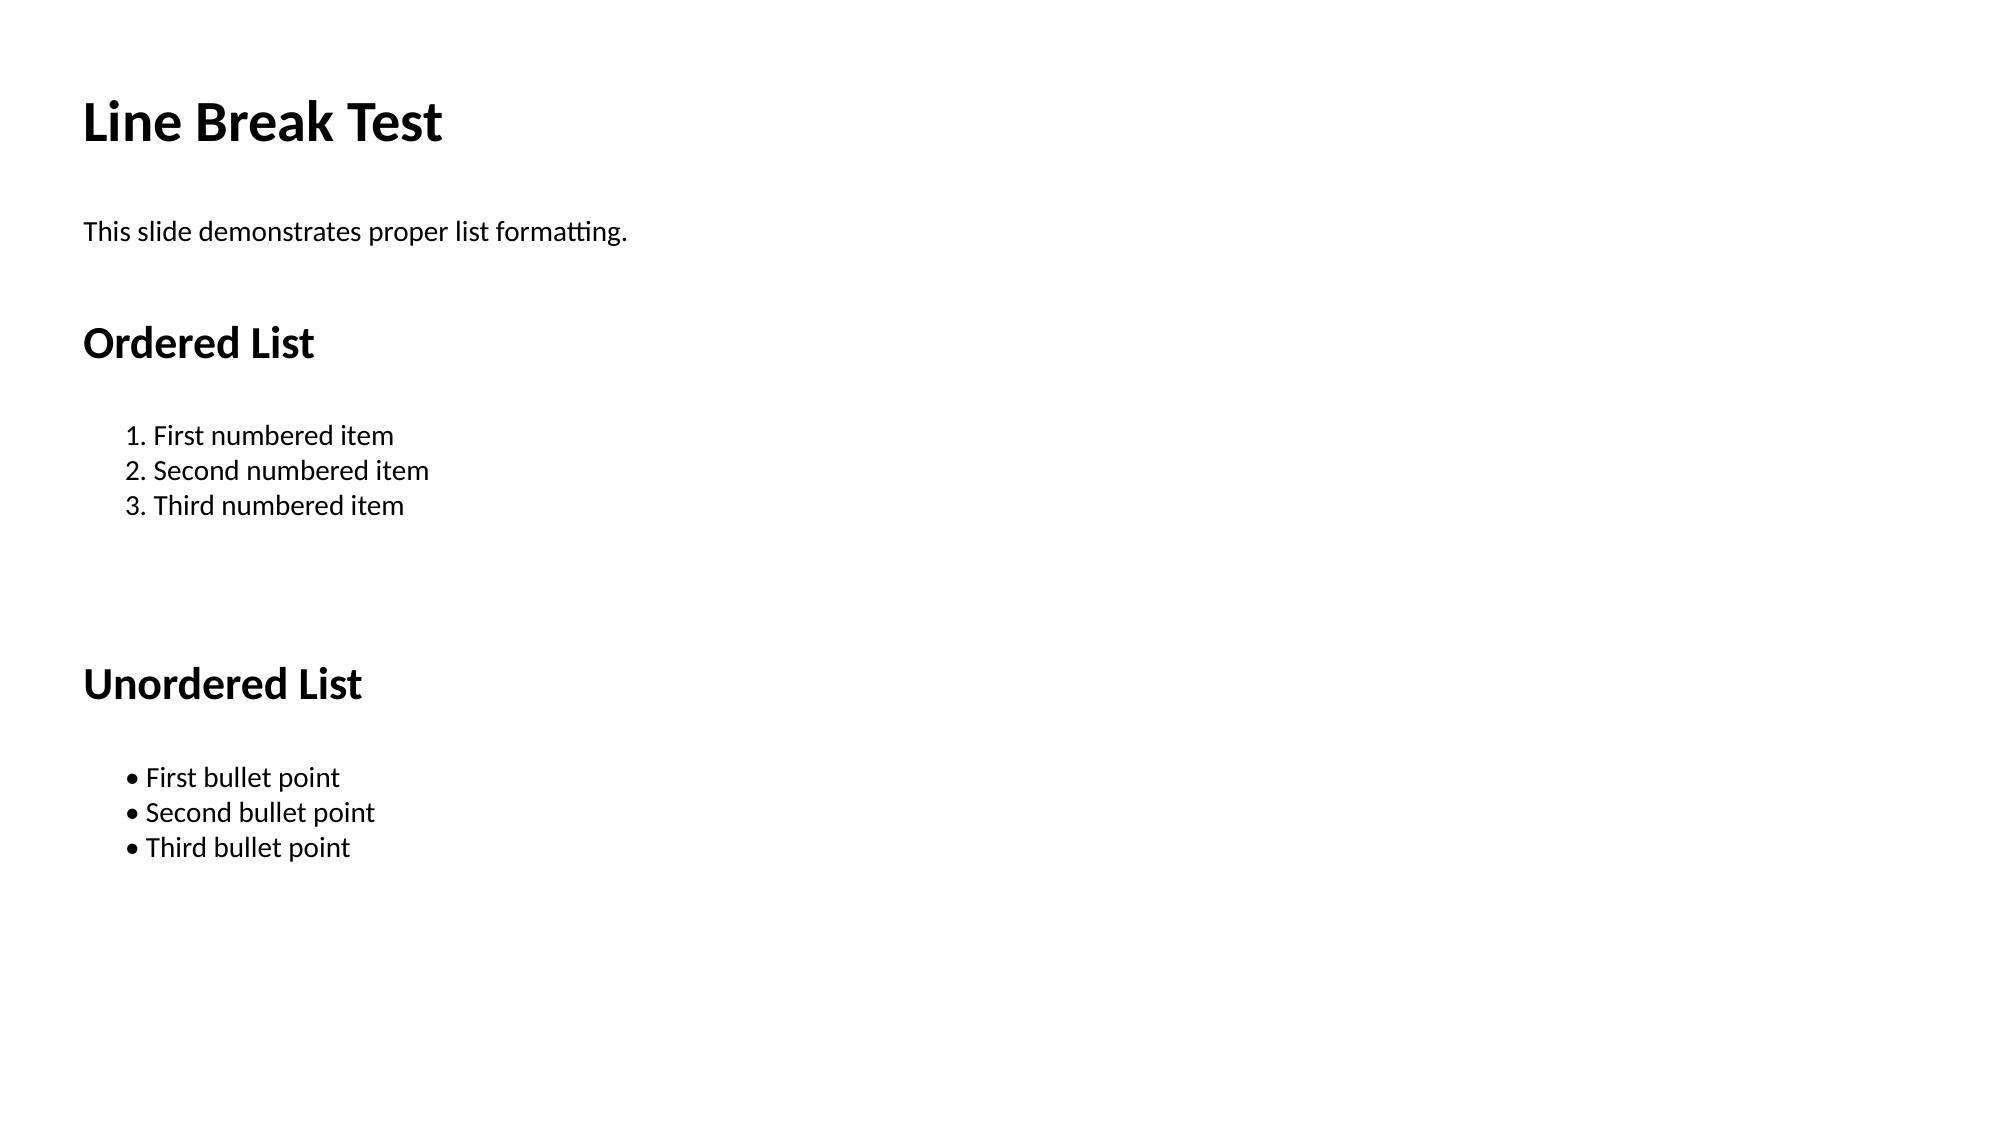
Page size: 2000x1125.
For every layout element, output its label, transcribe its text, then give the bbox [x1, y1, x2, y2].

text_box Line Break Test [83, 83, 1917, 154]
text_box Ordered List [83, 312, 1917, 368]
text_box 1. First numbered item 2. Second numbered item 3. Third numbered item [124, 416, 1917, 522]
text_box Unordered List [83, 654, 1917, 710]
text_box This slide demonstrates proper list formatting. [83, 212, 1917, 248]
text_box • First bullet point • Second bullet point • Third bullet point [124, 758, 1917, 864]
